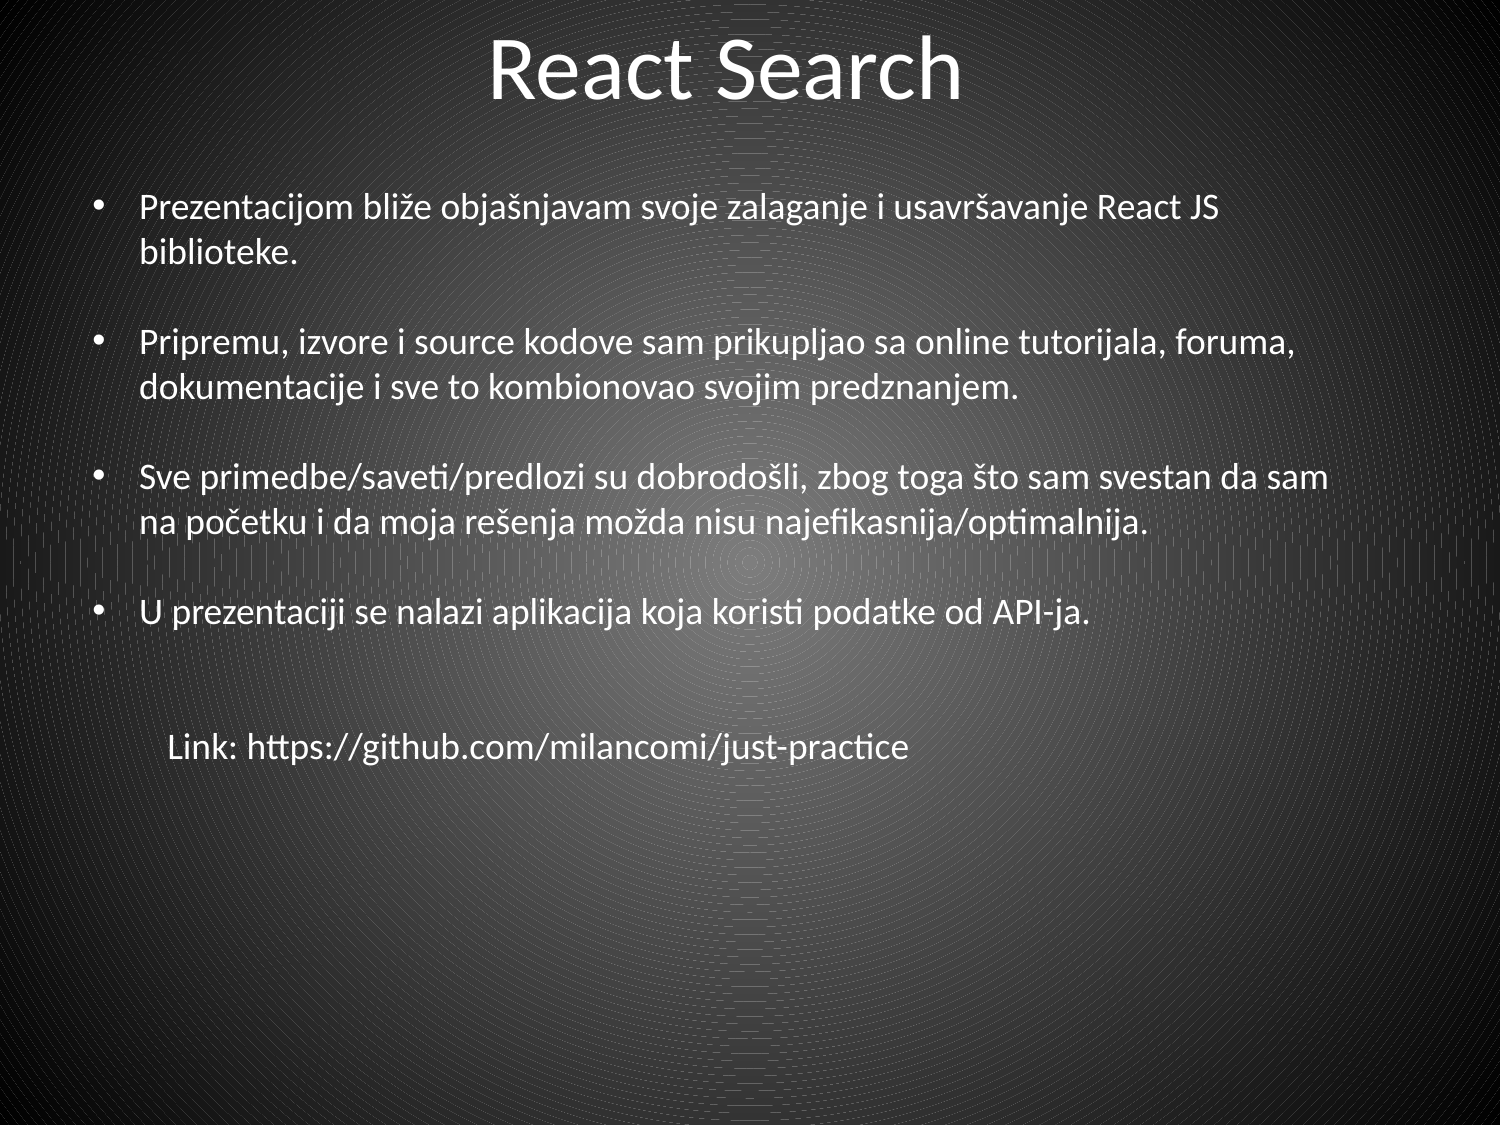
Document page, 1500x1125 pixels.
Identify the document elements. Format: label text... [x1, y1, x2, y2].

title React Search [176, 0, 1276, 125]
text_box Prezentacijom bliže objašnjavam svoje zalaganje i usavršavanje React JS biblioteke. Pripremu, izvore i source kodove sam prikupljao sa online tutorijala, foruma, dokumentacije i sve to kombionovao svojim predznanjem. Sve primedbe/saveti/predlozi su dobrodošli, zbog toga što sam svestan da sam na početku i da moja rešenja možda nisu najefikasnija/optimalnija. U prezentaciji se nalazi aplikacija koja koristi podatke od API-ja. Link: https://github.com/milancomi/just-practice [77, 174, 1375, 775]
